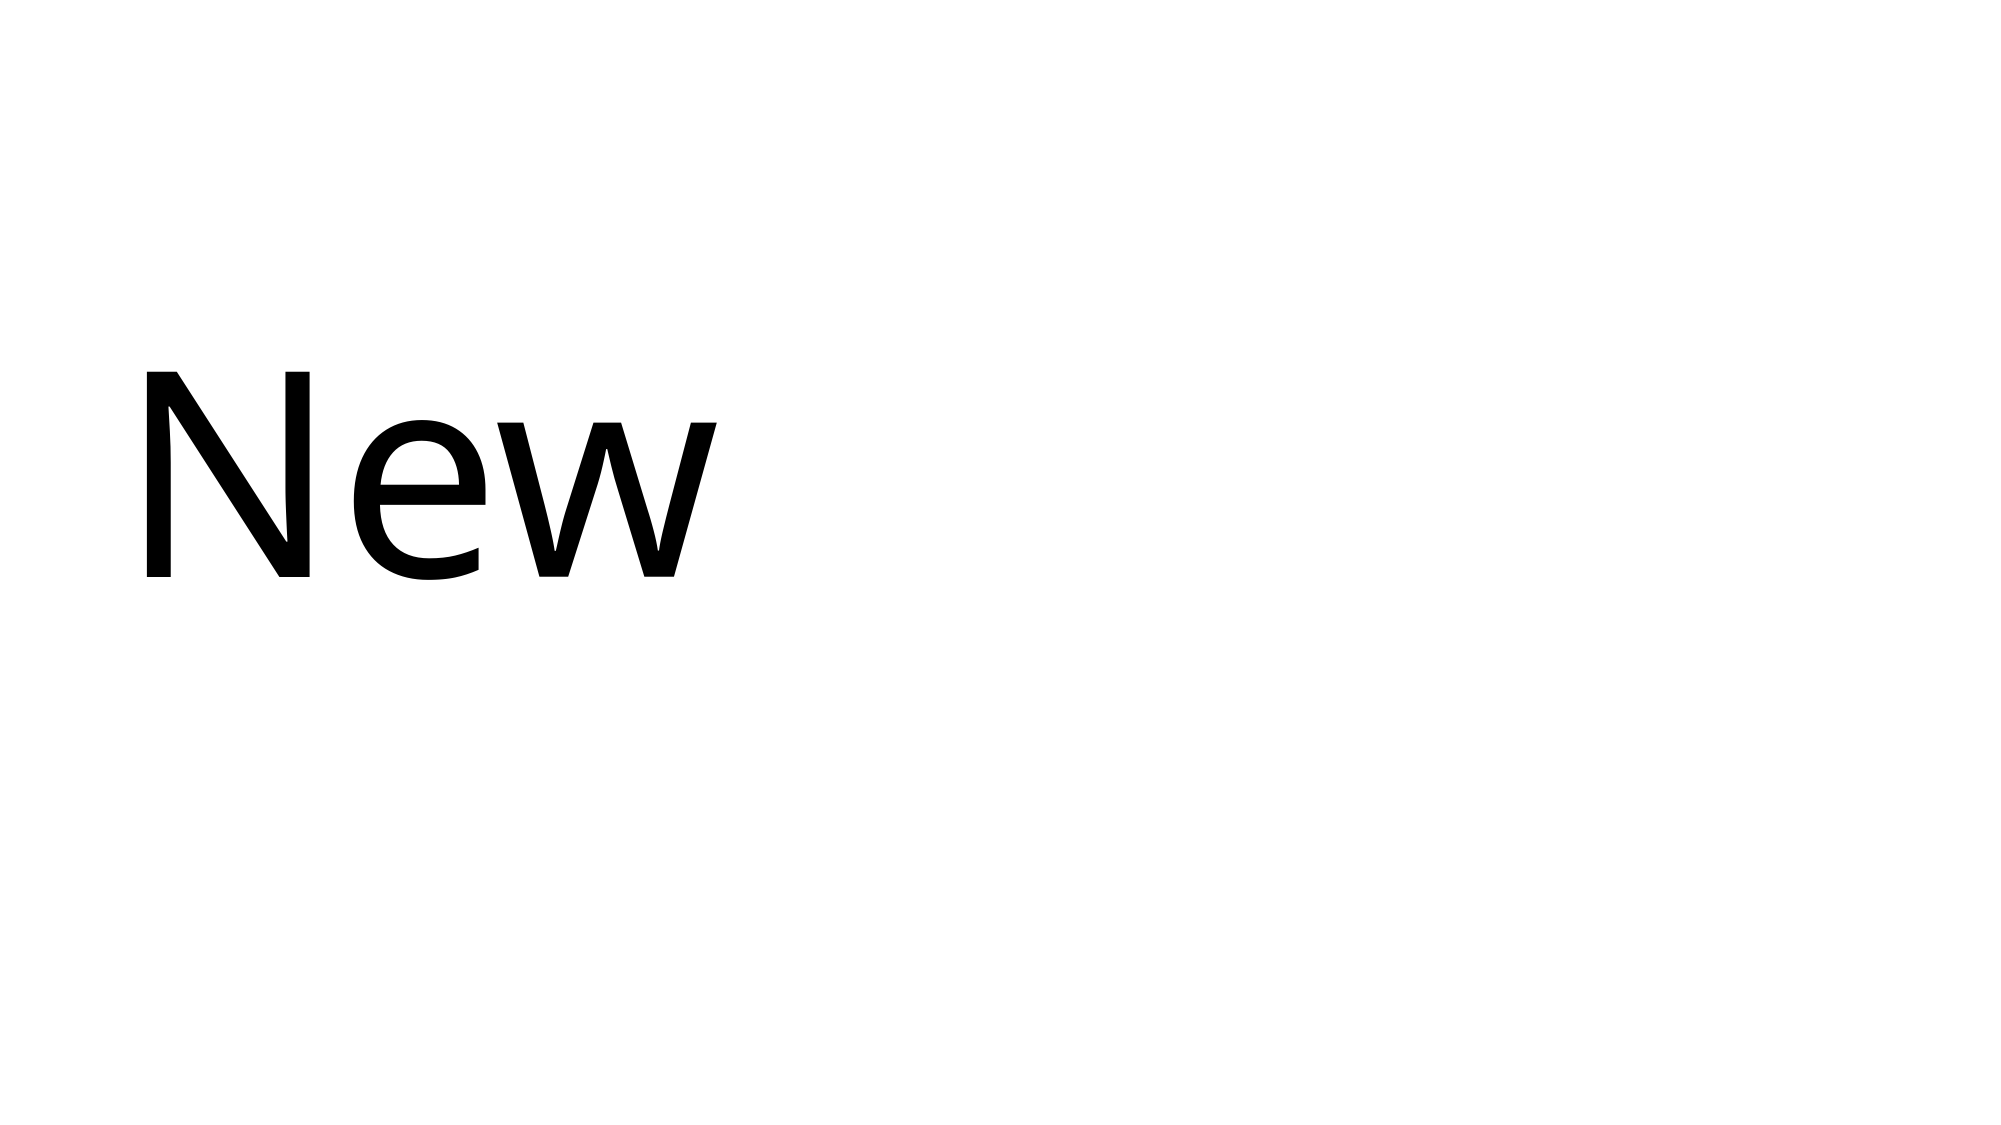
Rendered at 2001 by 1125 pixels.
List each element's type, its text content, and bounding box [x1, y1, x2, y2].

text_box New [104, 282, 840, 643]
